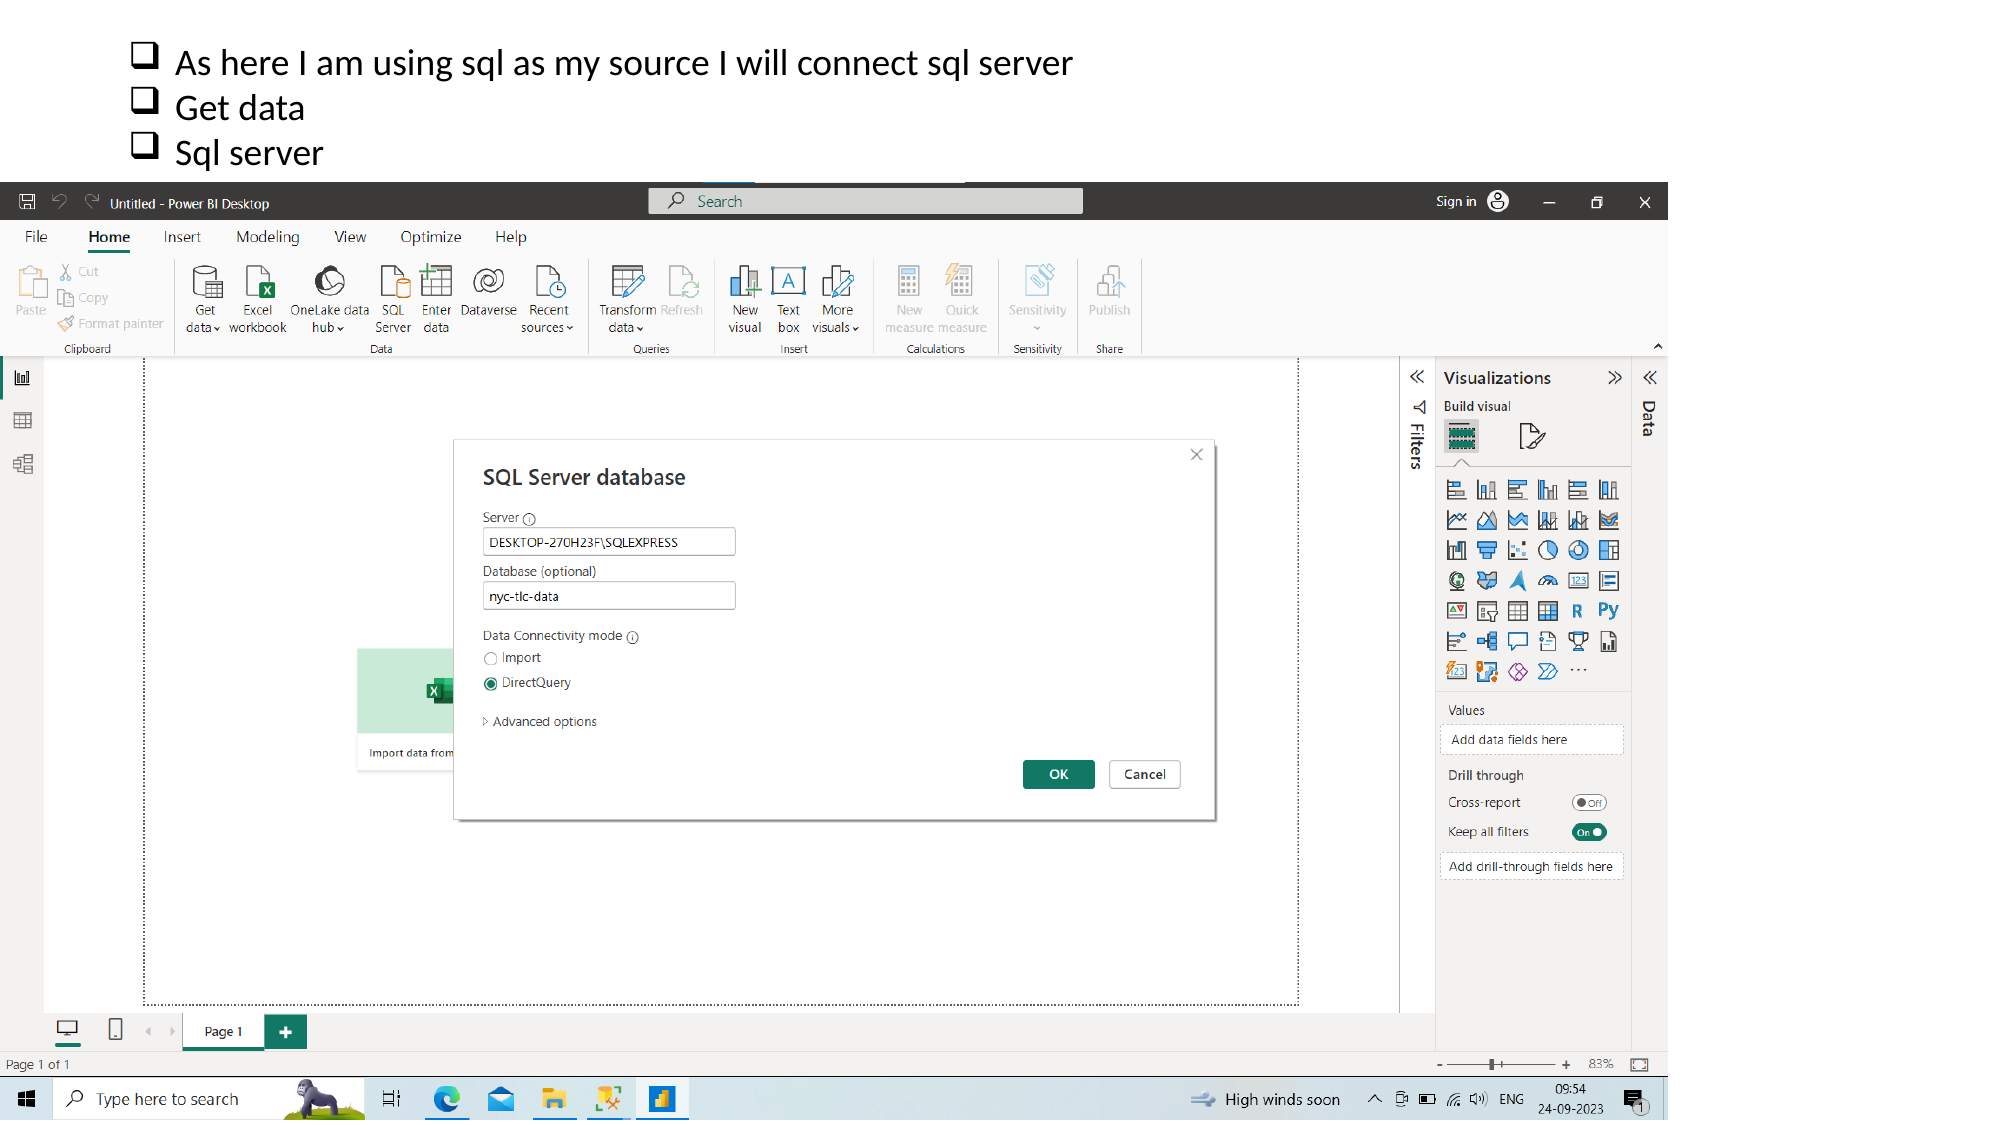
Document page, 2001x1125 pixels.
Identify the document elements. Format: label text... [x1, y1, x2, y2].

text_box As here I am using sql as my source I will connect sql server Get data Sql server [113, 30, 1860, 181]
picture [0, 182, 1668, 1121]
